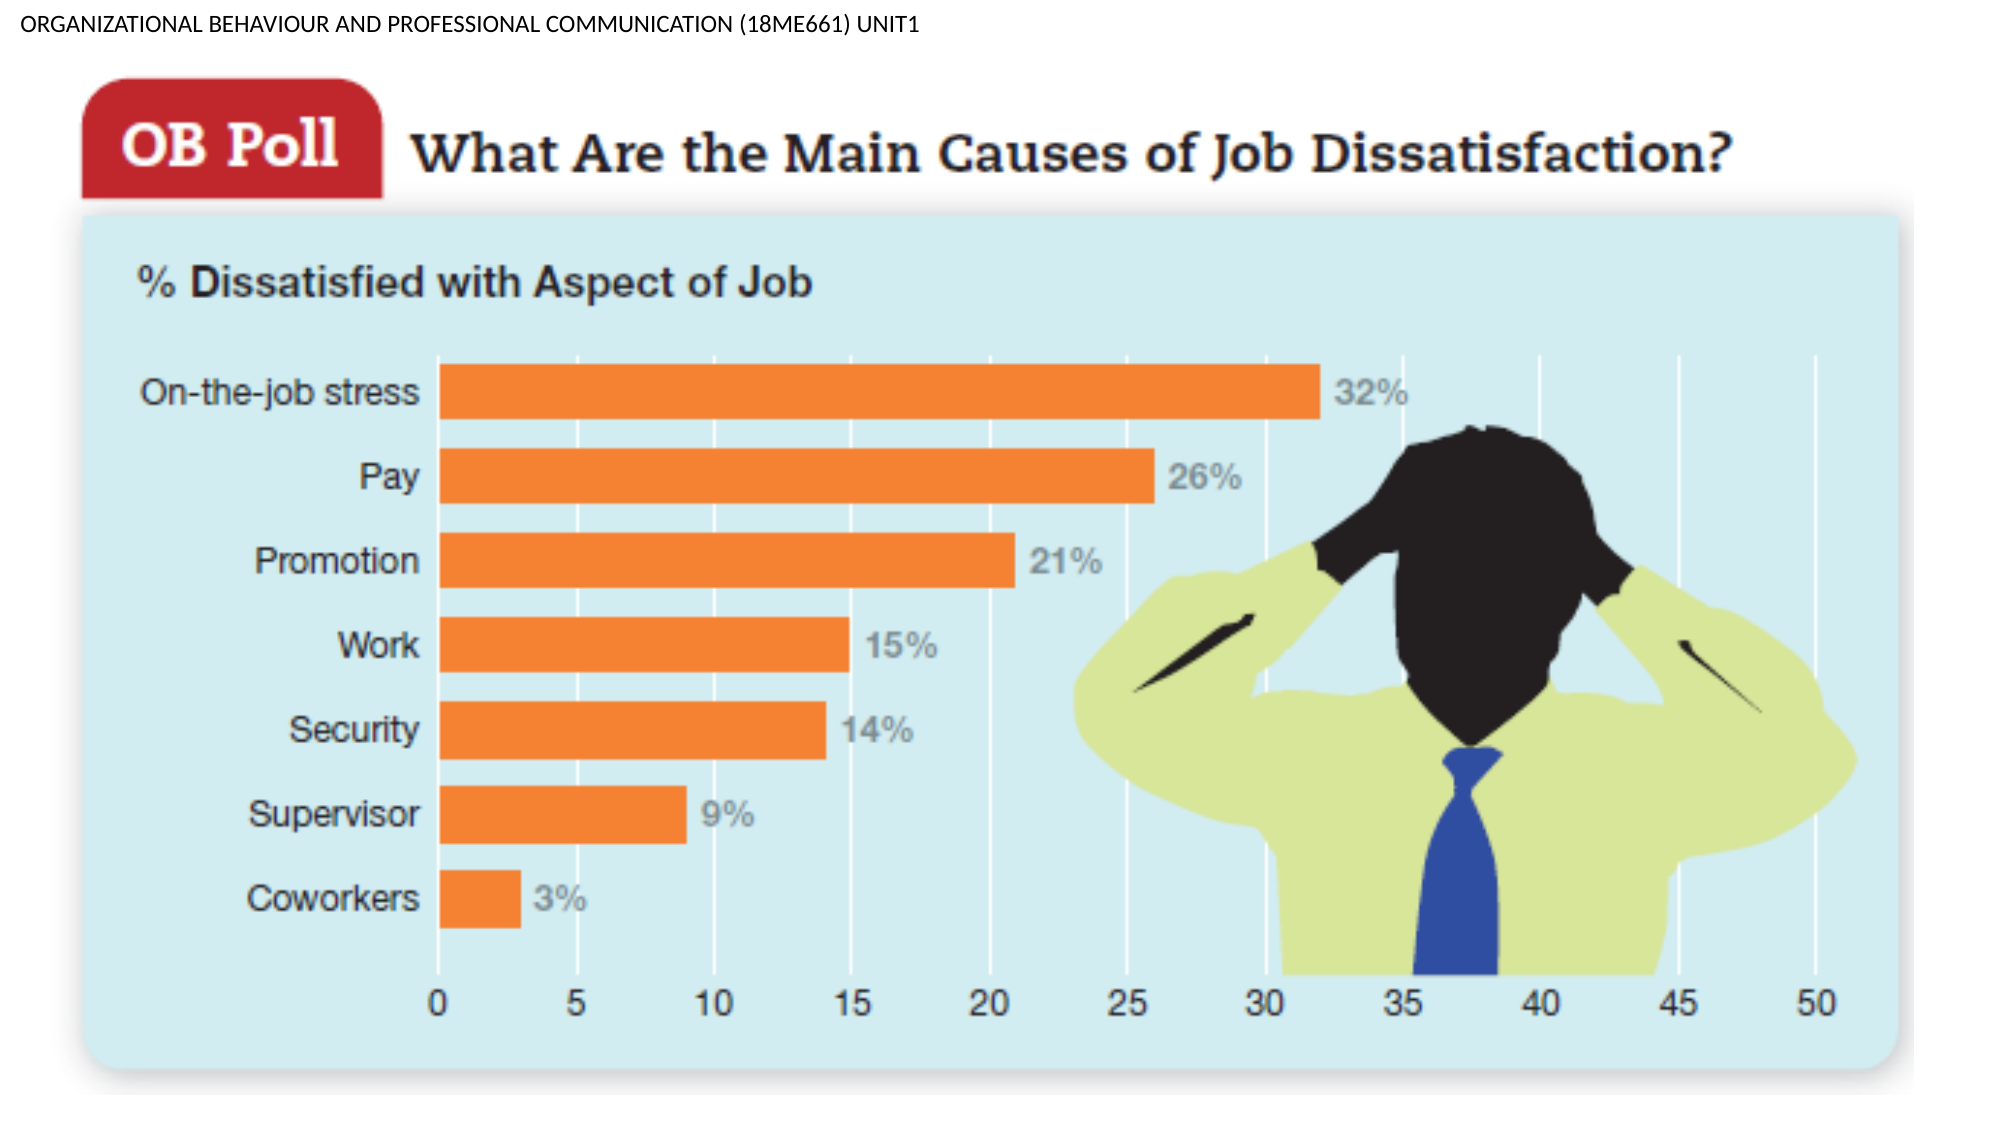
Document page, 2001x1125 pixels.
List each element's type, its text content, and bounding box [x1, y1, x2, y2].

picture [28, 45, 1914, 1095]
text_box ORGANIZATIONAL BEHAVIOUR AND PROFESSIONAL COMMUNICATION (18ME661) UNIT1 [5, 0, 937, 45]
